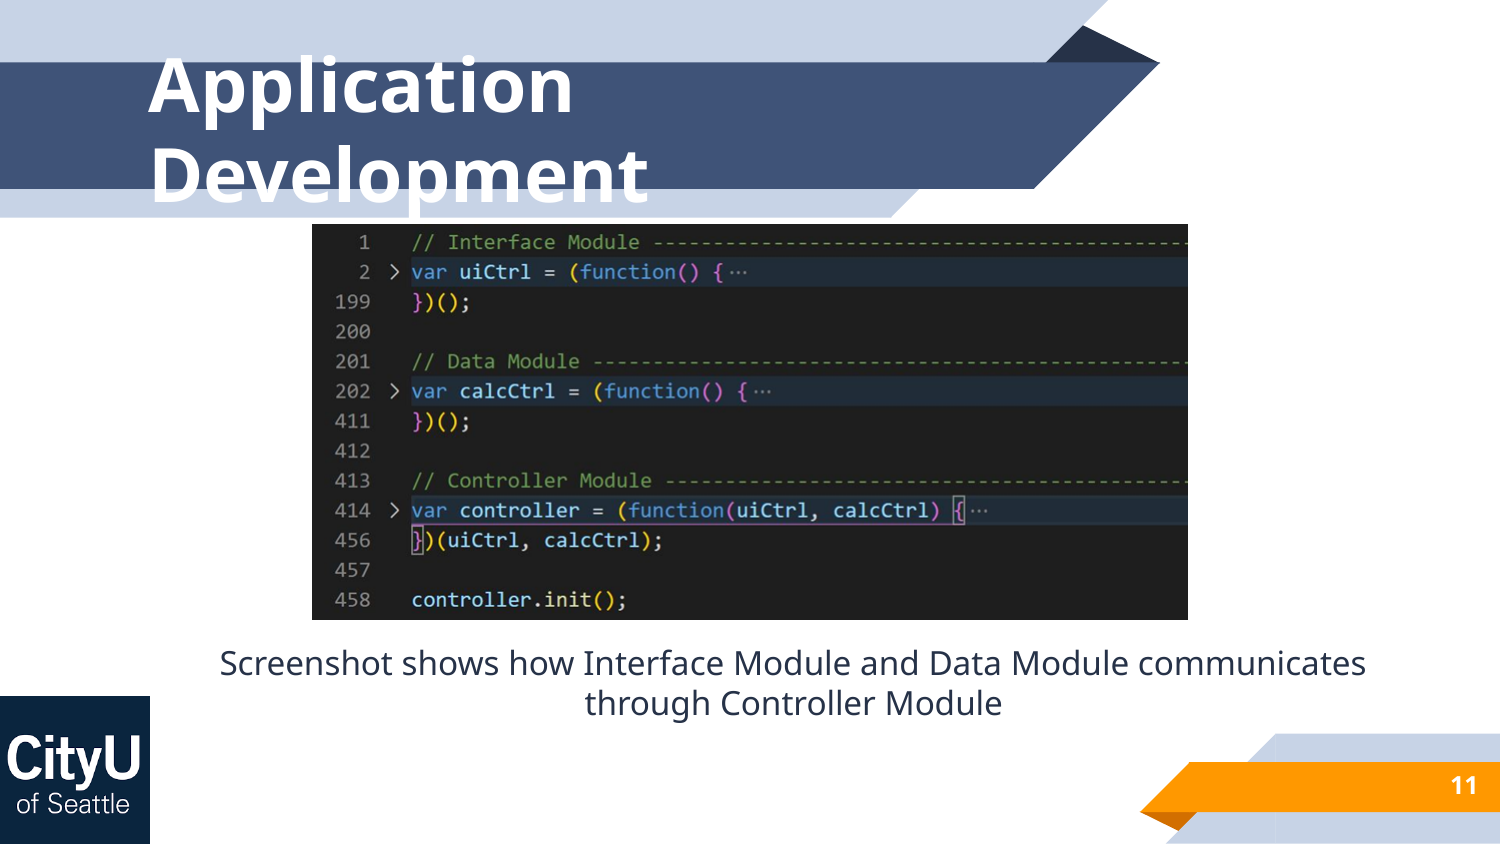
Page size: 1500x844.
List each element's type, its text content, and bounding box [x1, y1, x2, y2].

list Screenshot shows how Interface Module and Data Module communicates through Controller Module [133, 217, 1442, 734]
picture [0, 696, 150, 844]
title Application Development [133, 64, 1075, 190]
slide_number 11 [1249, 760, 1494, 813]
picture [312, 224, 1188, 620]
